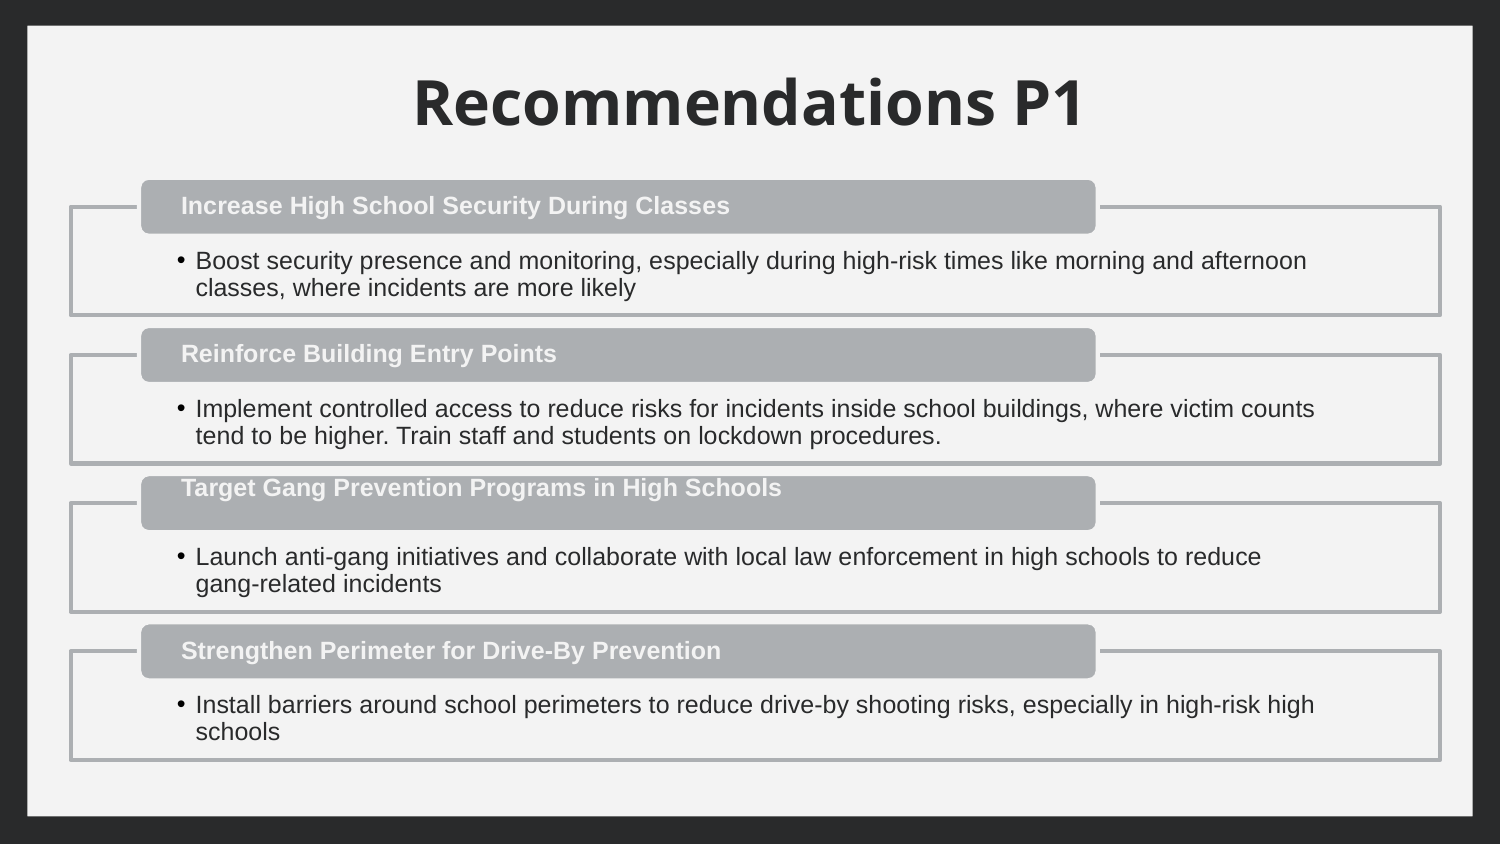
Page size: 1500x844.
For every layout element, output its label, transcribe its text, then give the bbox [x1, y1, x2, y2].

title Recommendations P1 [118, 47, 1382, 142]
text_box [70, 166, 1441, 771]
